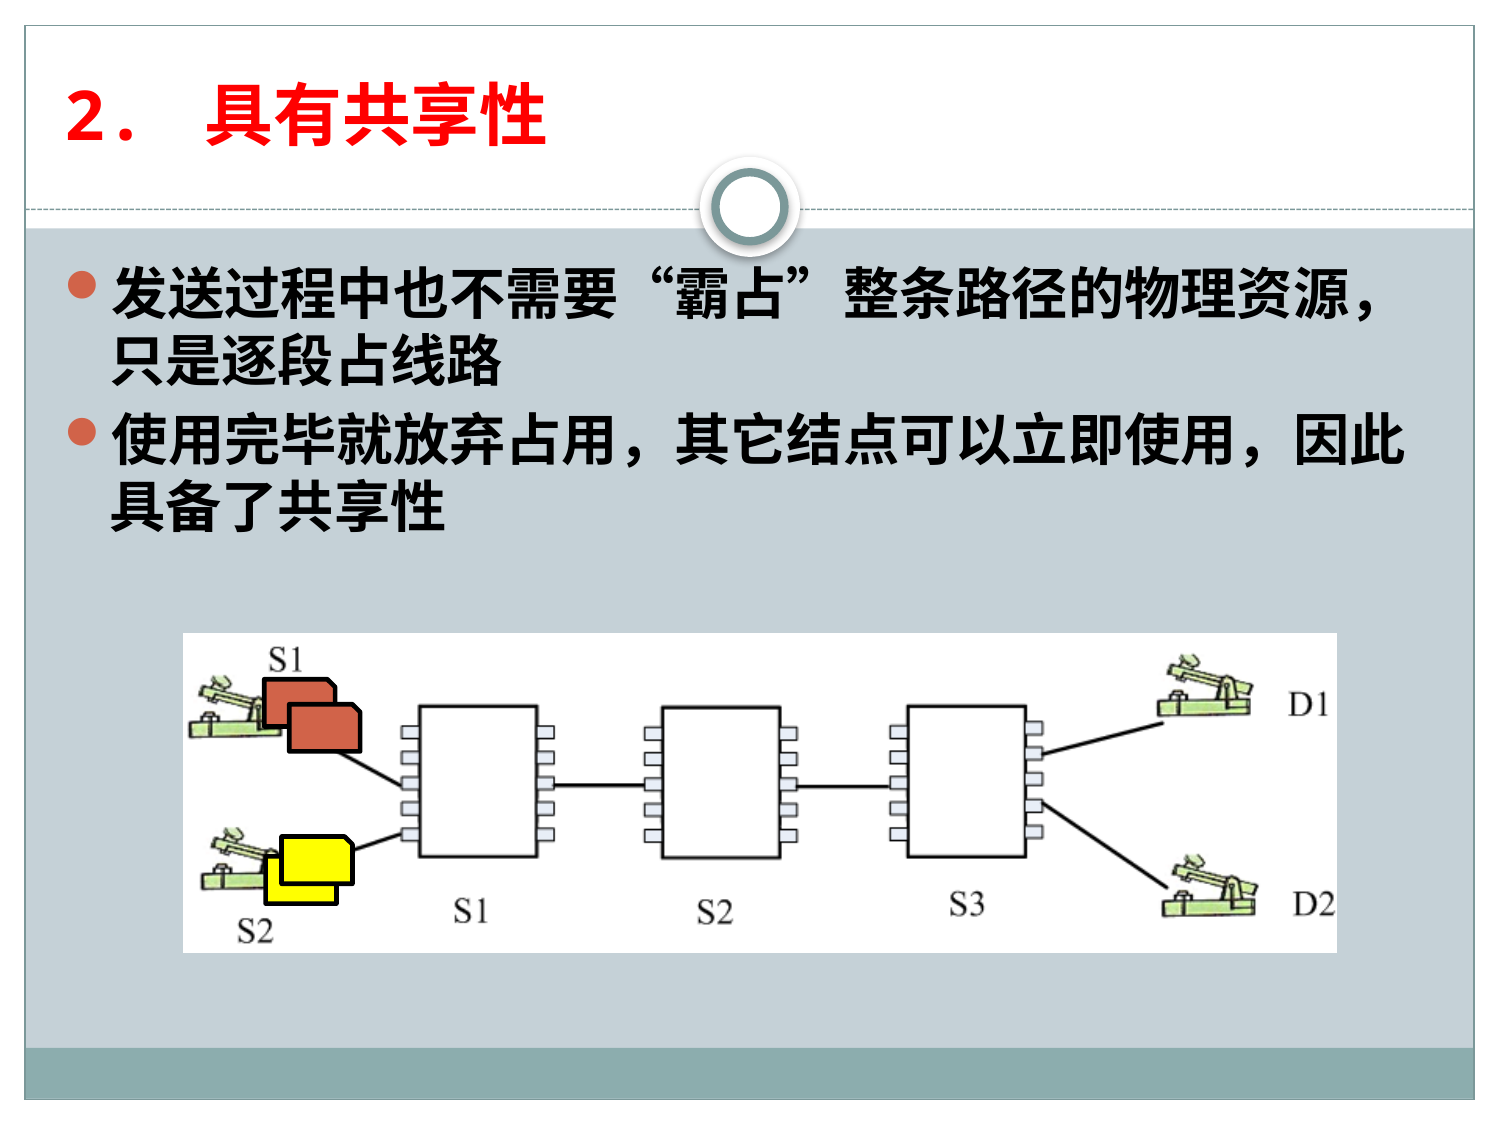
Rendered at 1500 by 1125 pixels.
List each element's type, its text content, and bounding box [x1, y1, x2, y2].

title 2. 具有共享性 [49, 37, 1450, 162]
list 发送过程中也不需要“霸占”整条路径的物理资源，只是逐段占线路 使用完毕就放弃占用，其它结点可以立即使用，因此具备了共享性 [49, 250, 1445, 1001]
picture [182, 633, 1337, 953]
